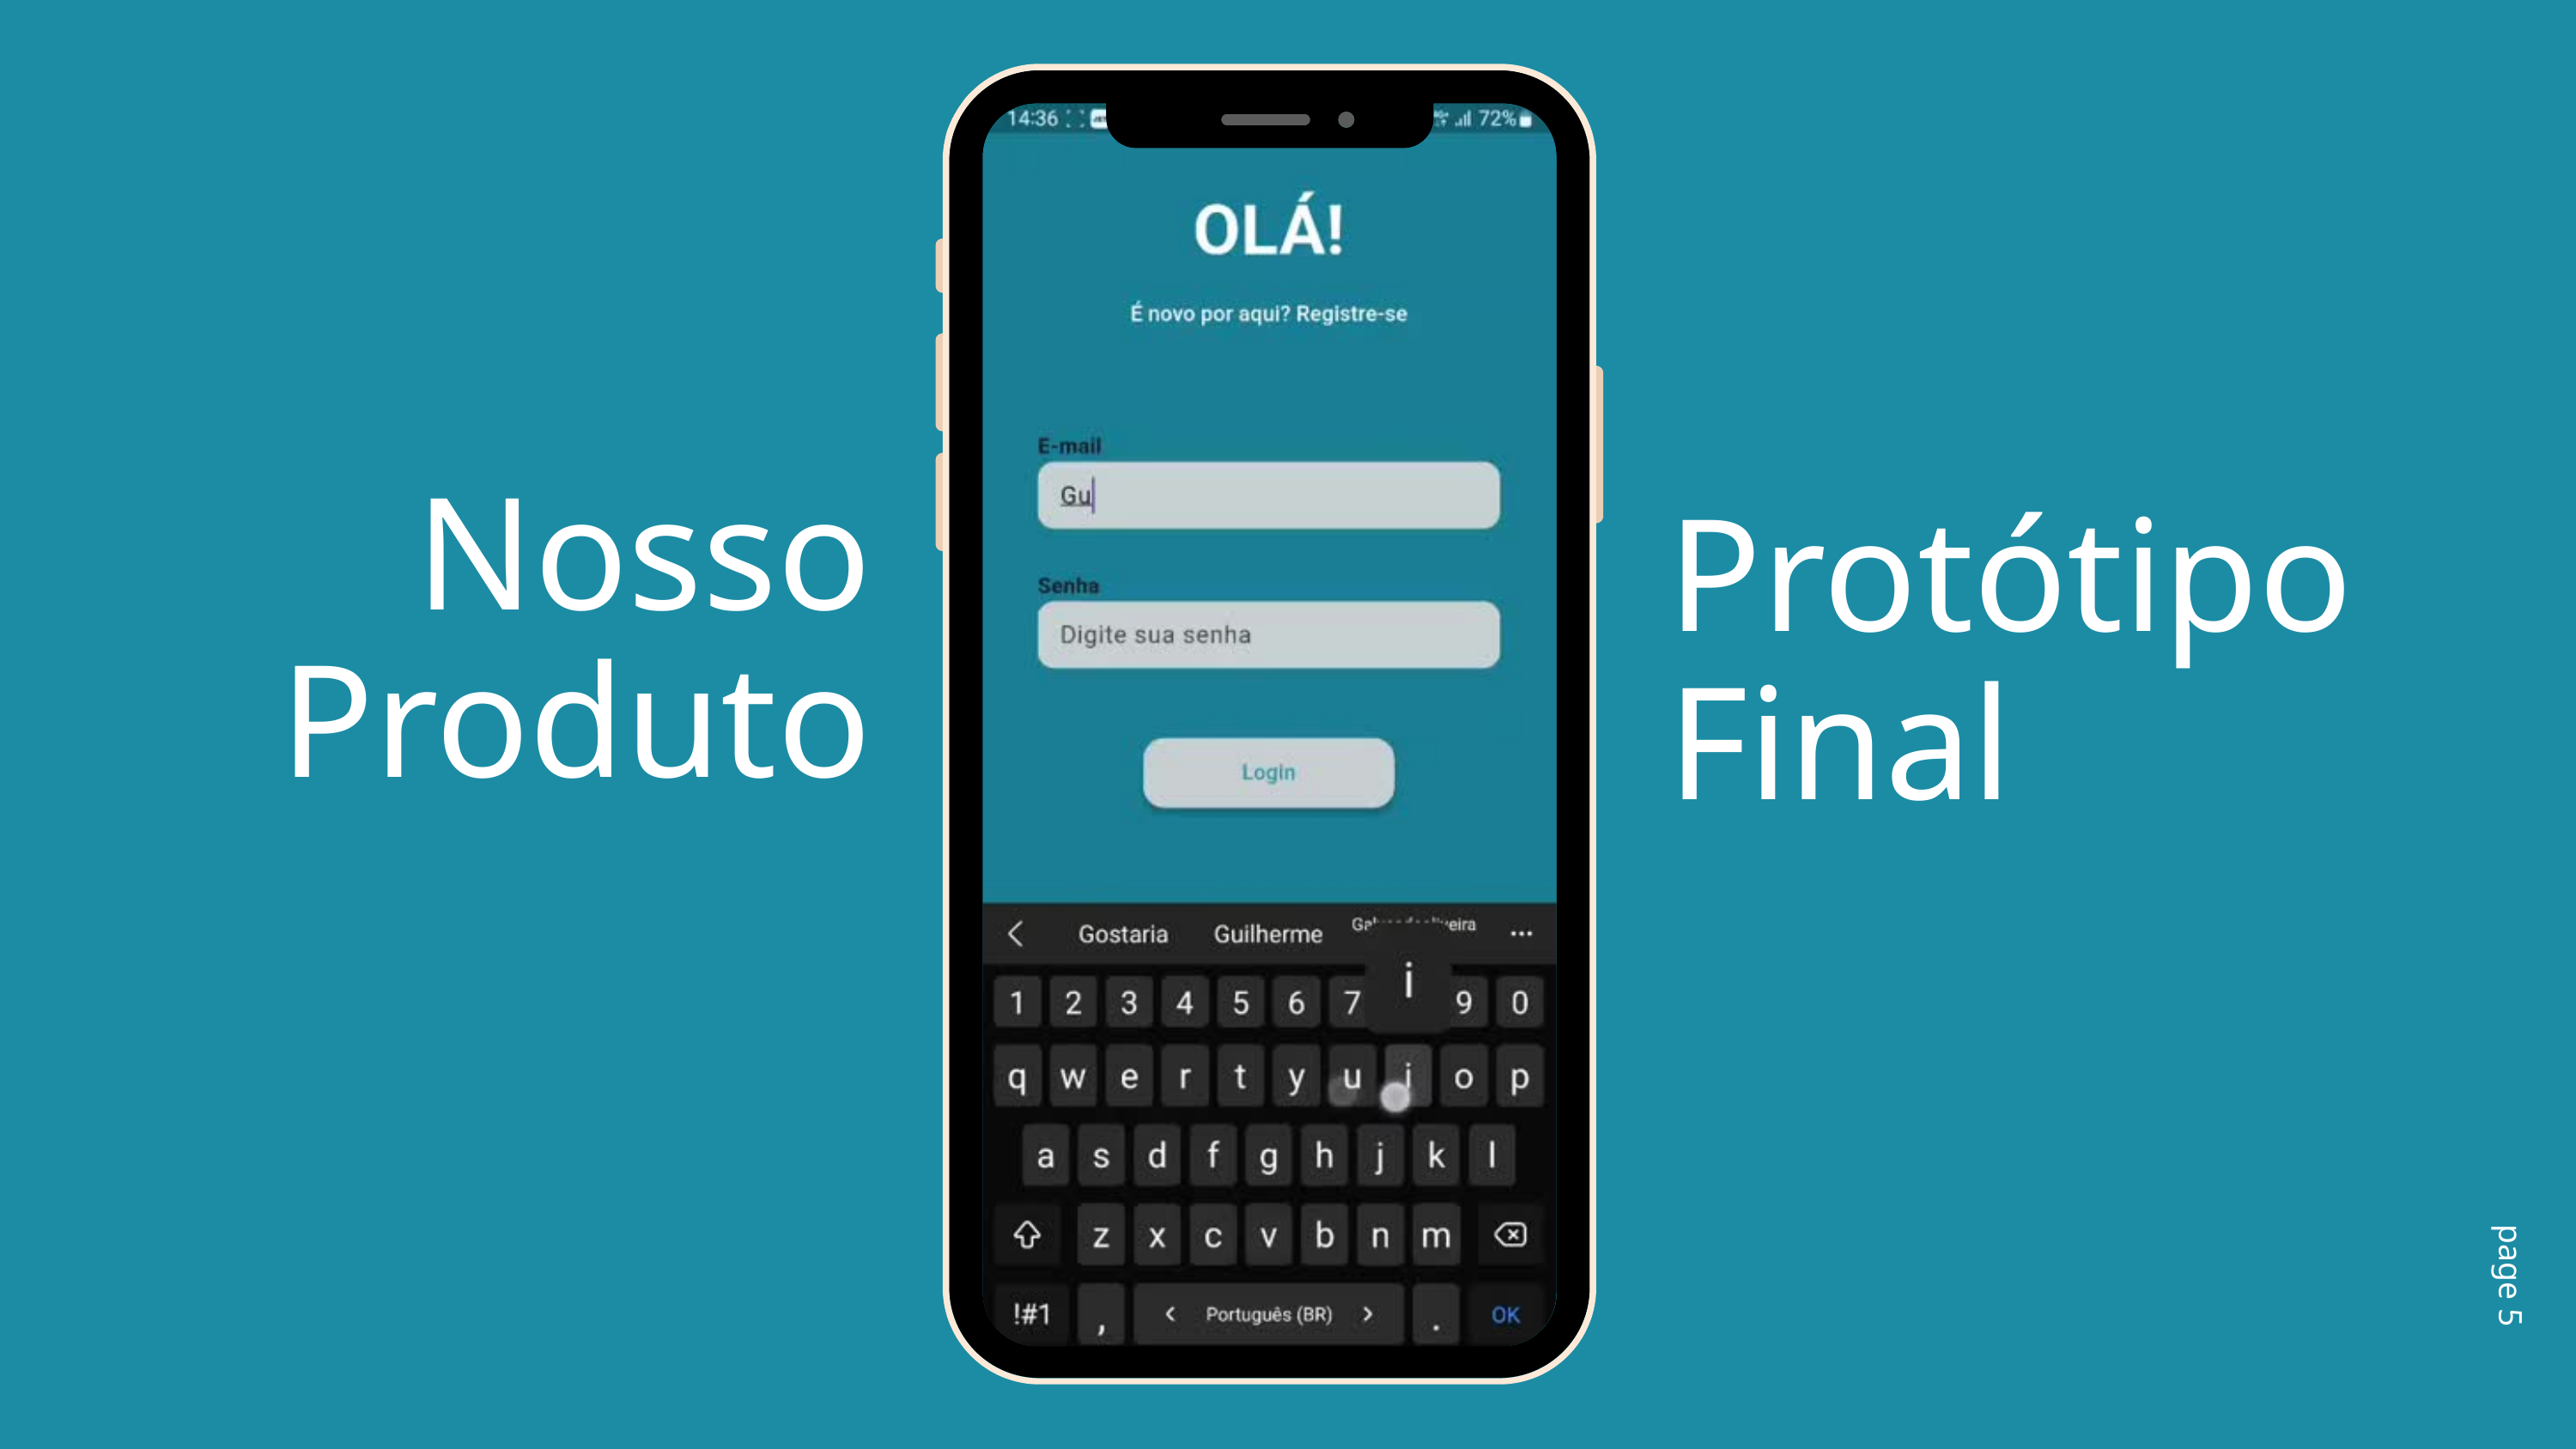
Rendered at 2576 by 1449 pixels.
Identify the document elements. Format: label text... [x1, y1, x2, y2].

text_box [935, 64, 1604, 1385]
text_box Nosso Produto [0, 472, 872, 809]
text_box page 5 [2492, 1224, 2528, 1357]
text_box Protótipo Final [1668, 494, 2576, 831]
